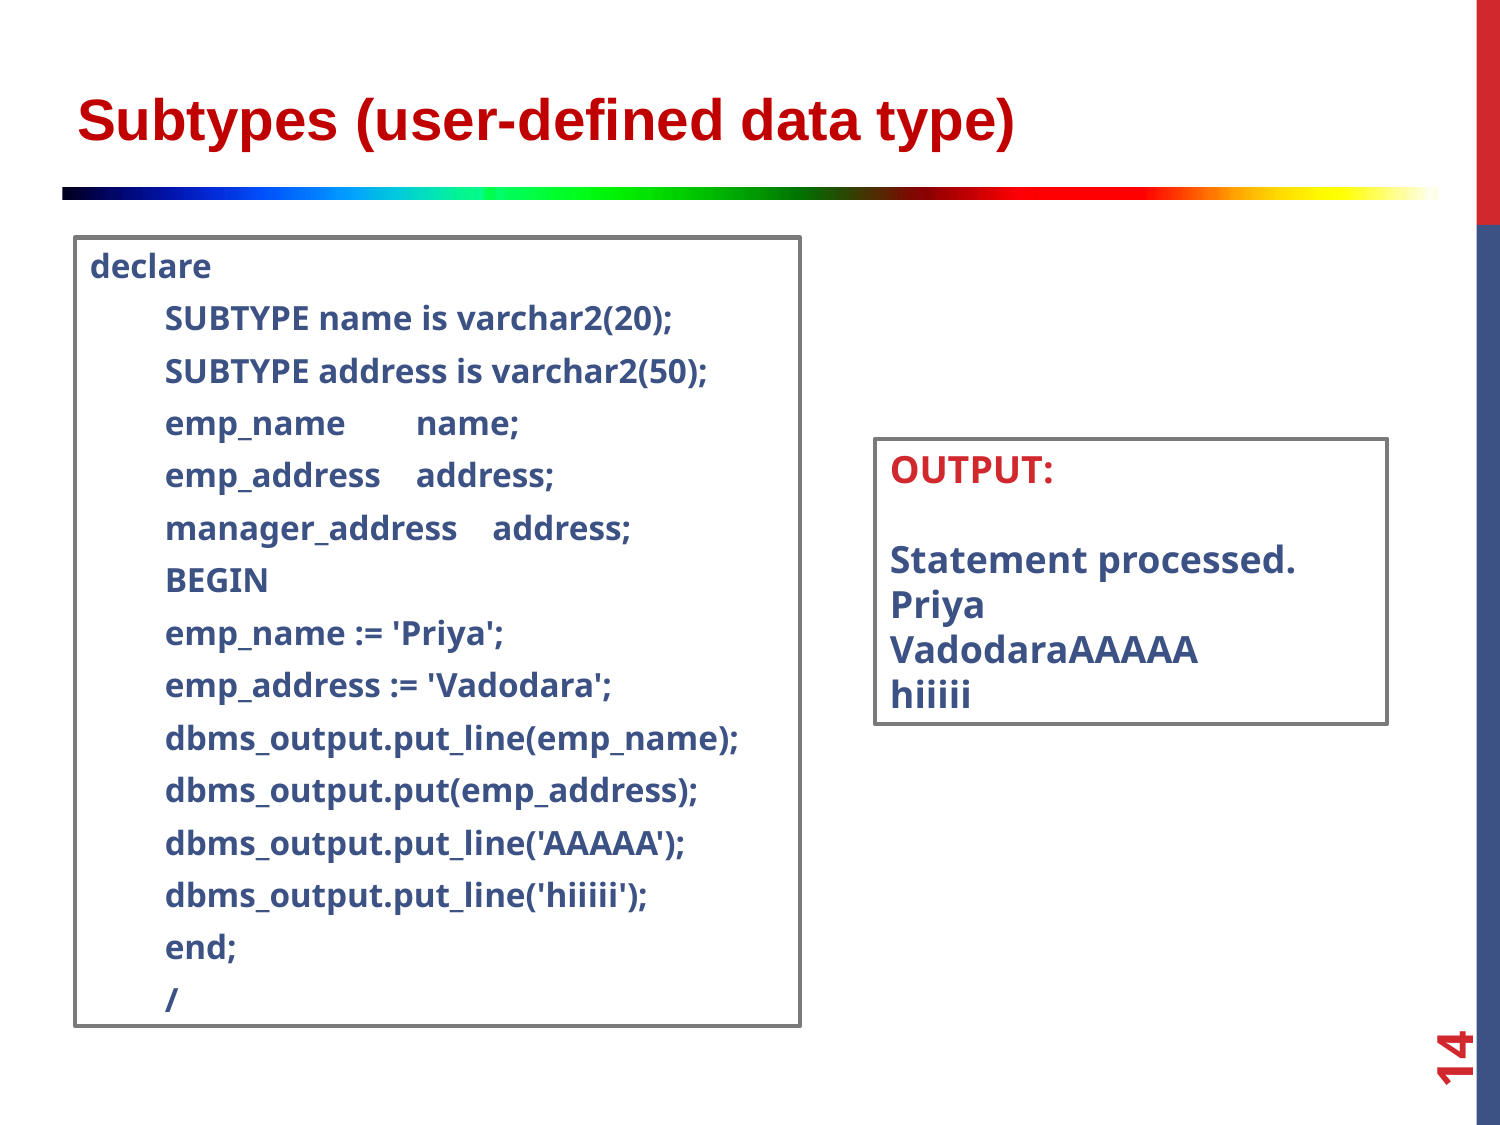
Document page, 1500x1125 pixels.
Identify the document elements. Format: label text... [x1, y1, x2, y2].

slide_number 14 [1427, 887, 1488, 1104]
text_box OUTPUT: Statement processed. Priya VadodaraAAAAA hiiiii [874, 438, 1388, 724]
text_box Subtypes (user-defined data type) [62, 75, 1450, 175]
text_box declare SUBTYPE name is varchar2(20); SUBTYPE address is varchar2(50); emp_name name; emp_address address; manager_address address; BEGIN emp_name := 'Priya'; emp_address := 'Vadodara'; dbms_output.put_line(emp_name); dbms_output.put(emp_address); dbms_output.put_line('AAAAA'); dbms_output.put_line('hiiiii'); end; / [75, 237, 800, 1027]
picture [62, 187, 355, 200]
picture [382, 187, 1438, 200]
